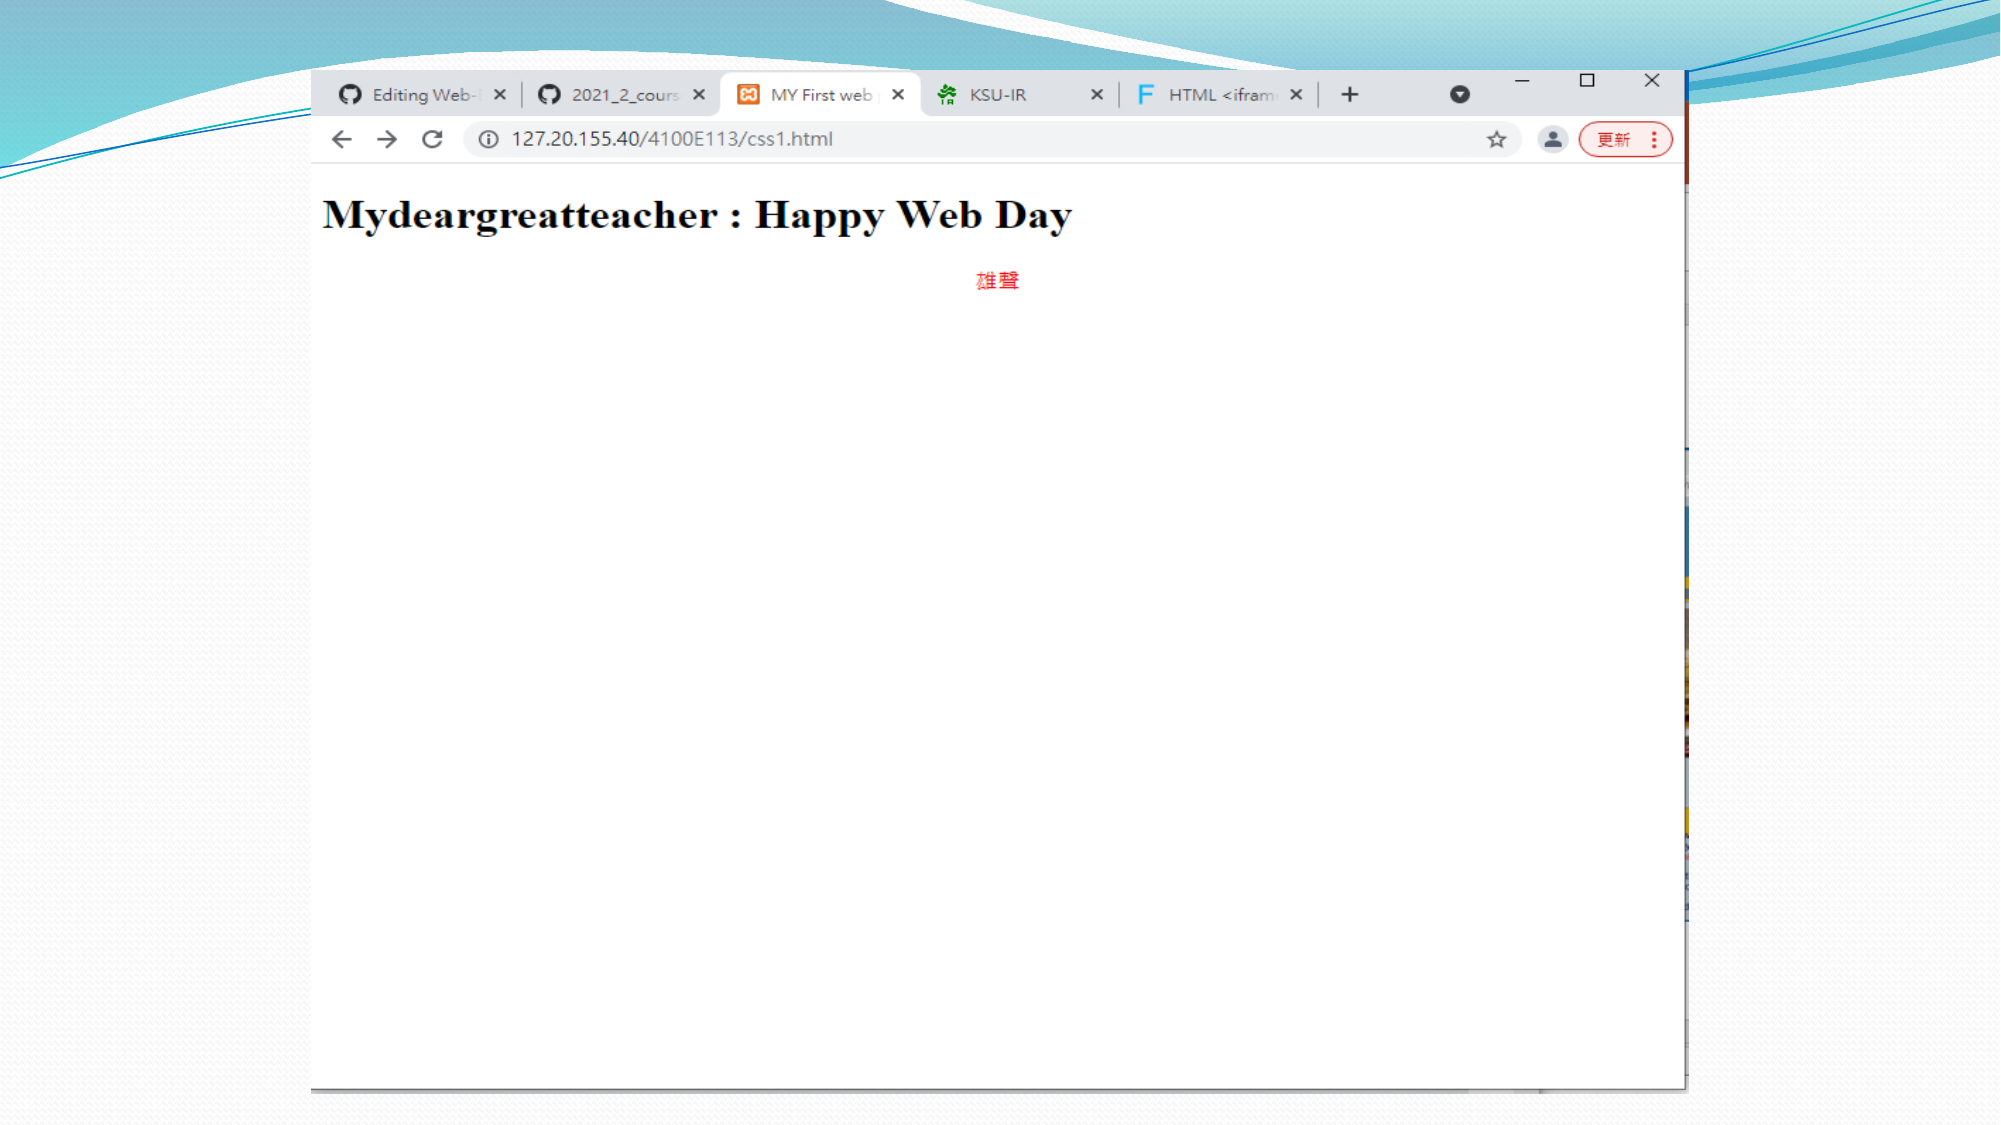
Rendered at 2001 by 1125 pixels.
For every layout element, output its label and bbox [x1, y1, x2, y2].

picture [310, 70, 1689, 1094]
